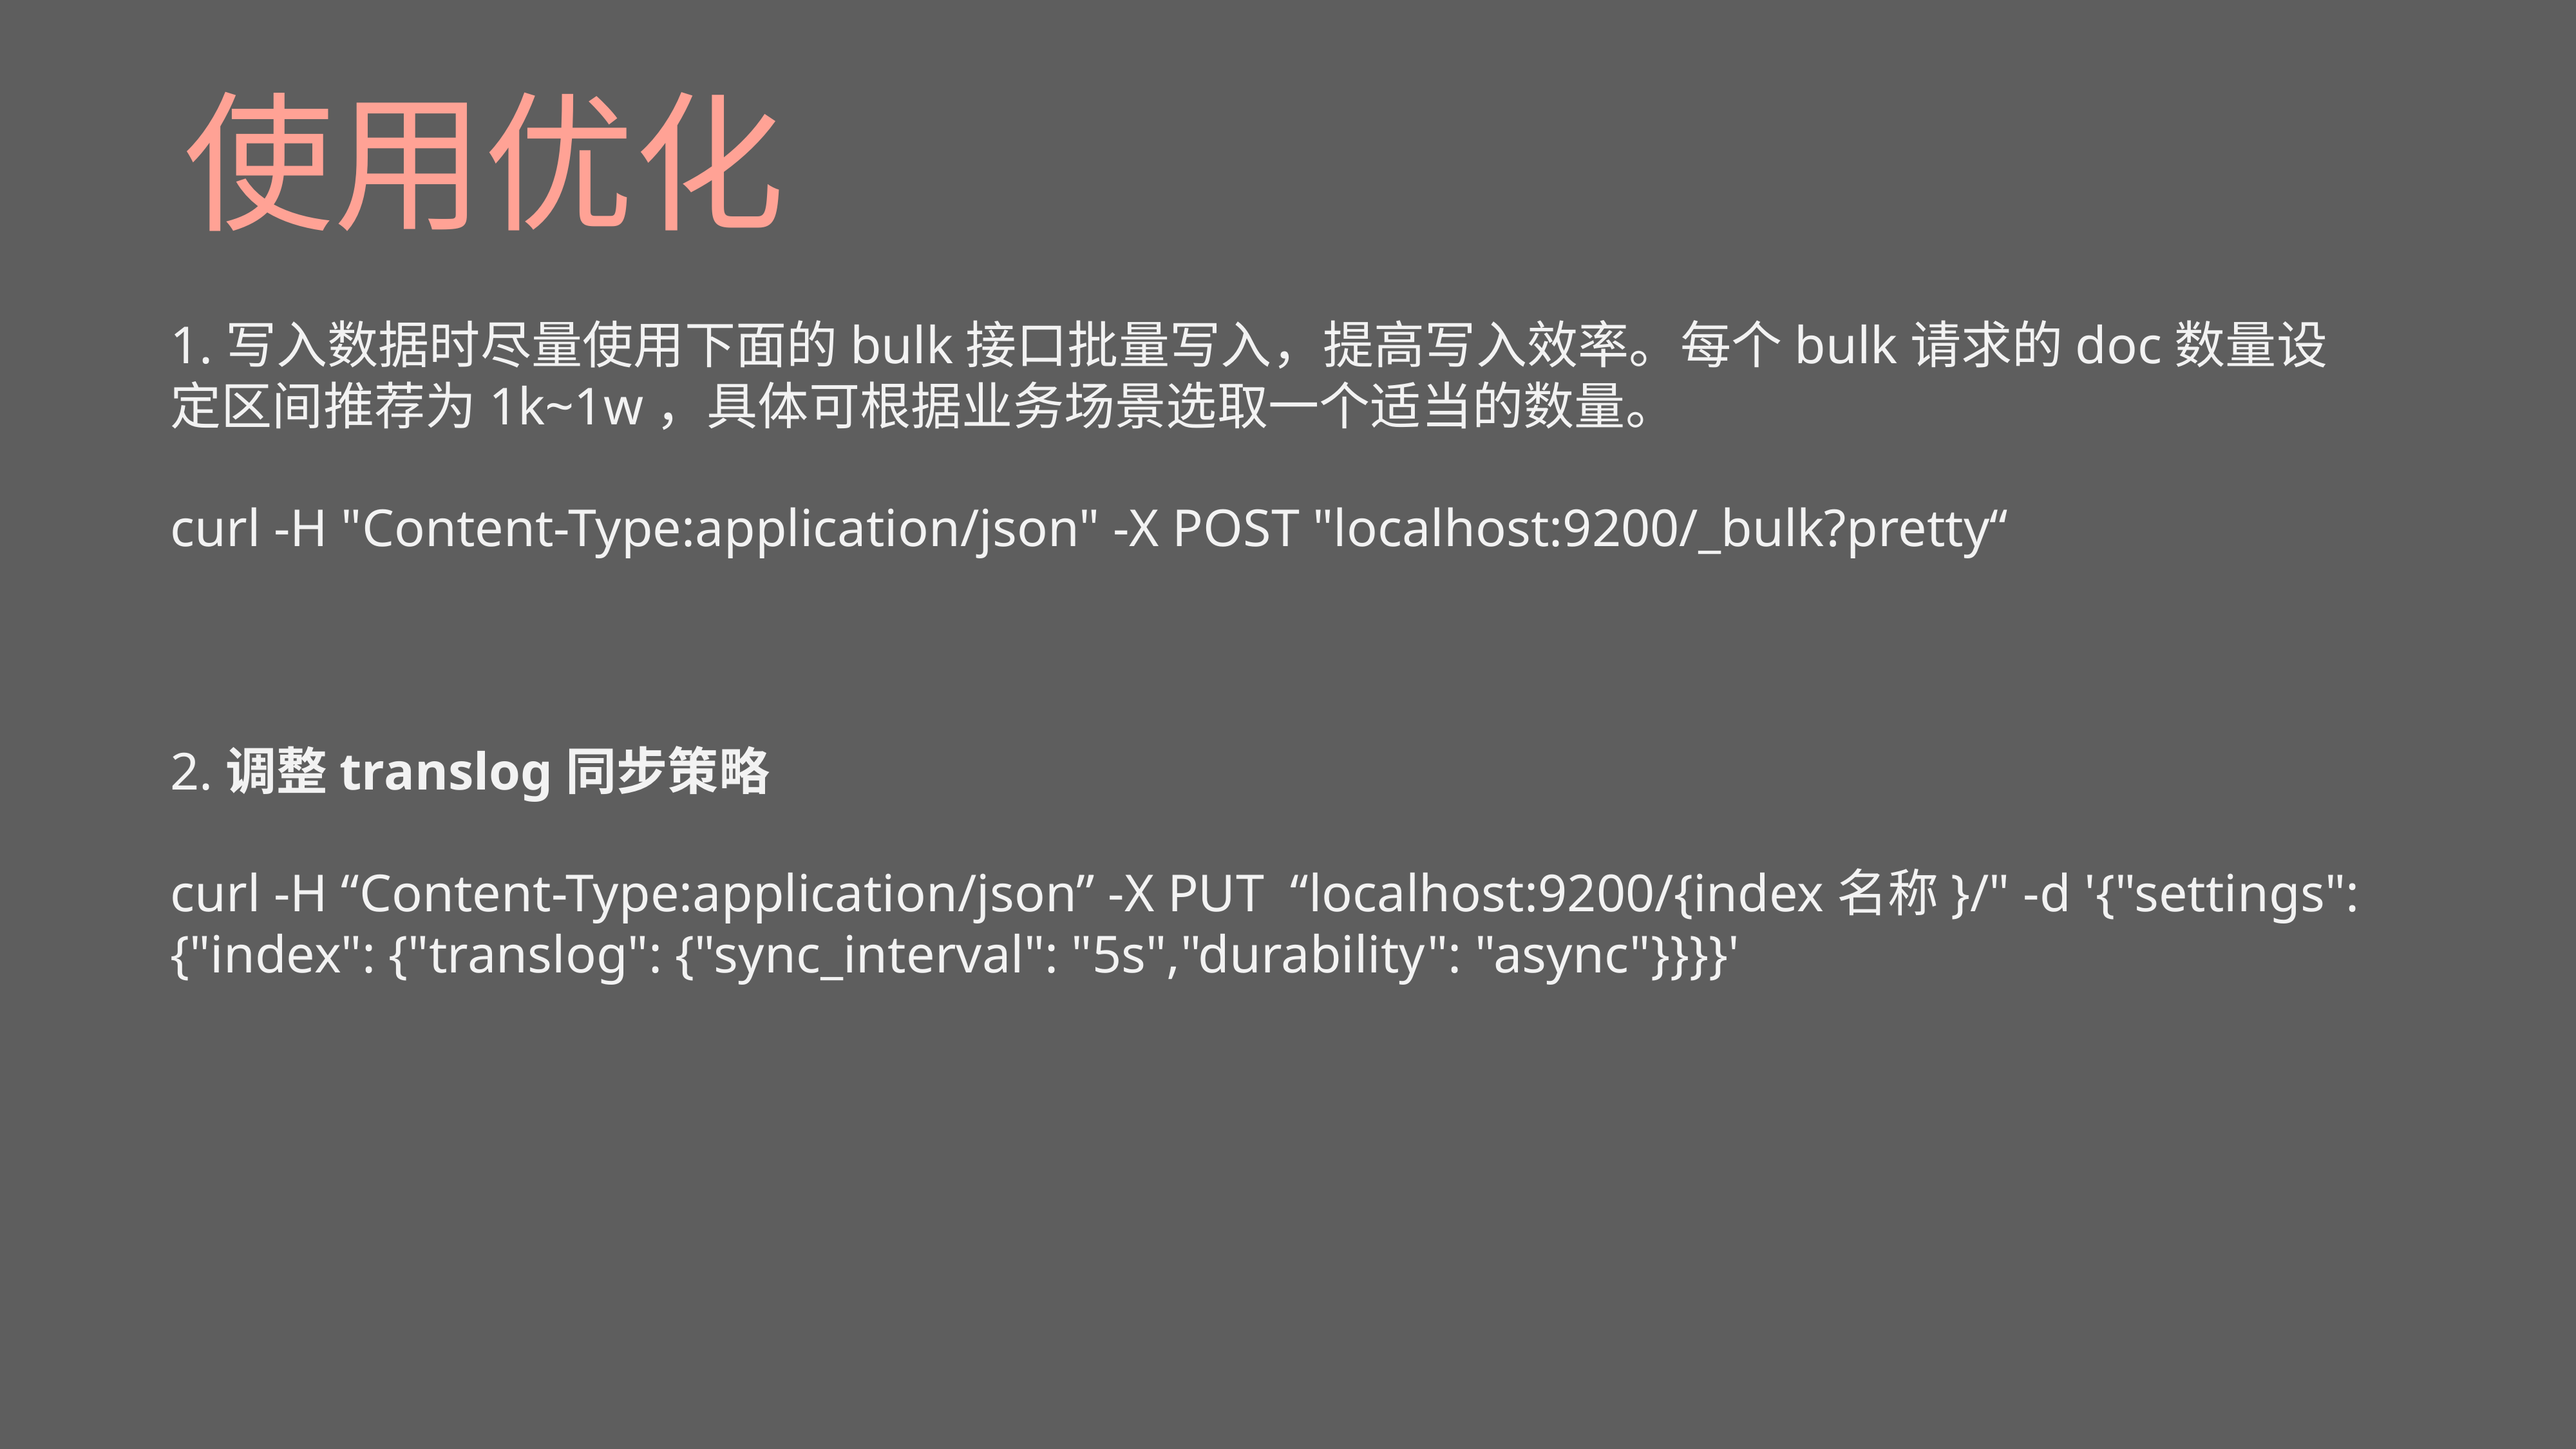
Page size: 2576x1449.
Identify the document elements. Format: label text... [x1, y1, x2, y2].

list 1.写入数据时尽量使用下面的bulk接口批量写入，提高写入效率。每个bulk请求的doc数量设定区间推荐为1k~1w，具体可根据业务场景选取一个适当的数量。 curl -H "Content-Type:application/json" -X POST "localhost:9200/_bulk?pretty“ 2.调整translog同步策略 curl -H “Content-Type:application/json” -X PUT “localhost:9200/{index名称}/" -d '{"settings": {"index": {"translog": {"sync_interval": "5s","durability": "async"}}}}' [164, 307, 2385, 1142]
title 使用优化 [178, 37, 2398, 279]
